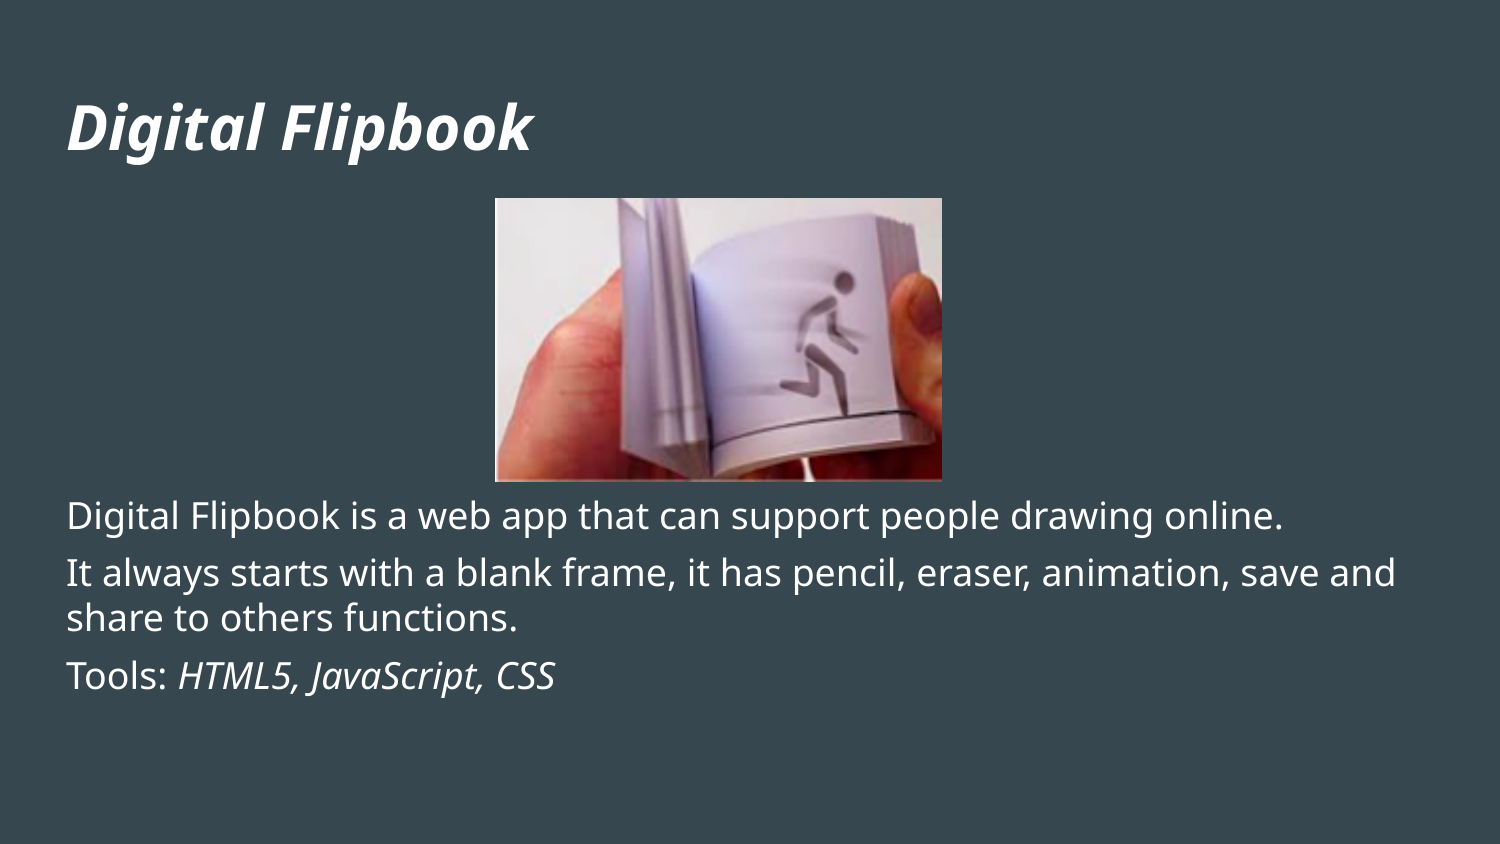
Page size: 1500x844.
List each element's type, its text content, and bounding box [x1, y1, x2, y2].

title Digital Flipbook [51, 72, 1449, 167]
picture [495, 198, 943, 482]
list Digital Flipbook is a web app that can support people drawing online. It always starts with a blank frame, it has pencil, eraser, animation, save and share to others functions. Tools: HTML5, JavaScript, CSS [51, 189, 1449, 787]
